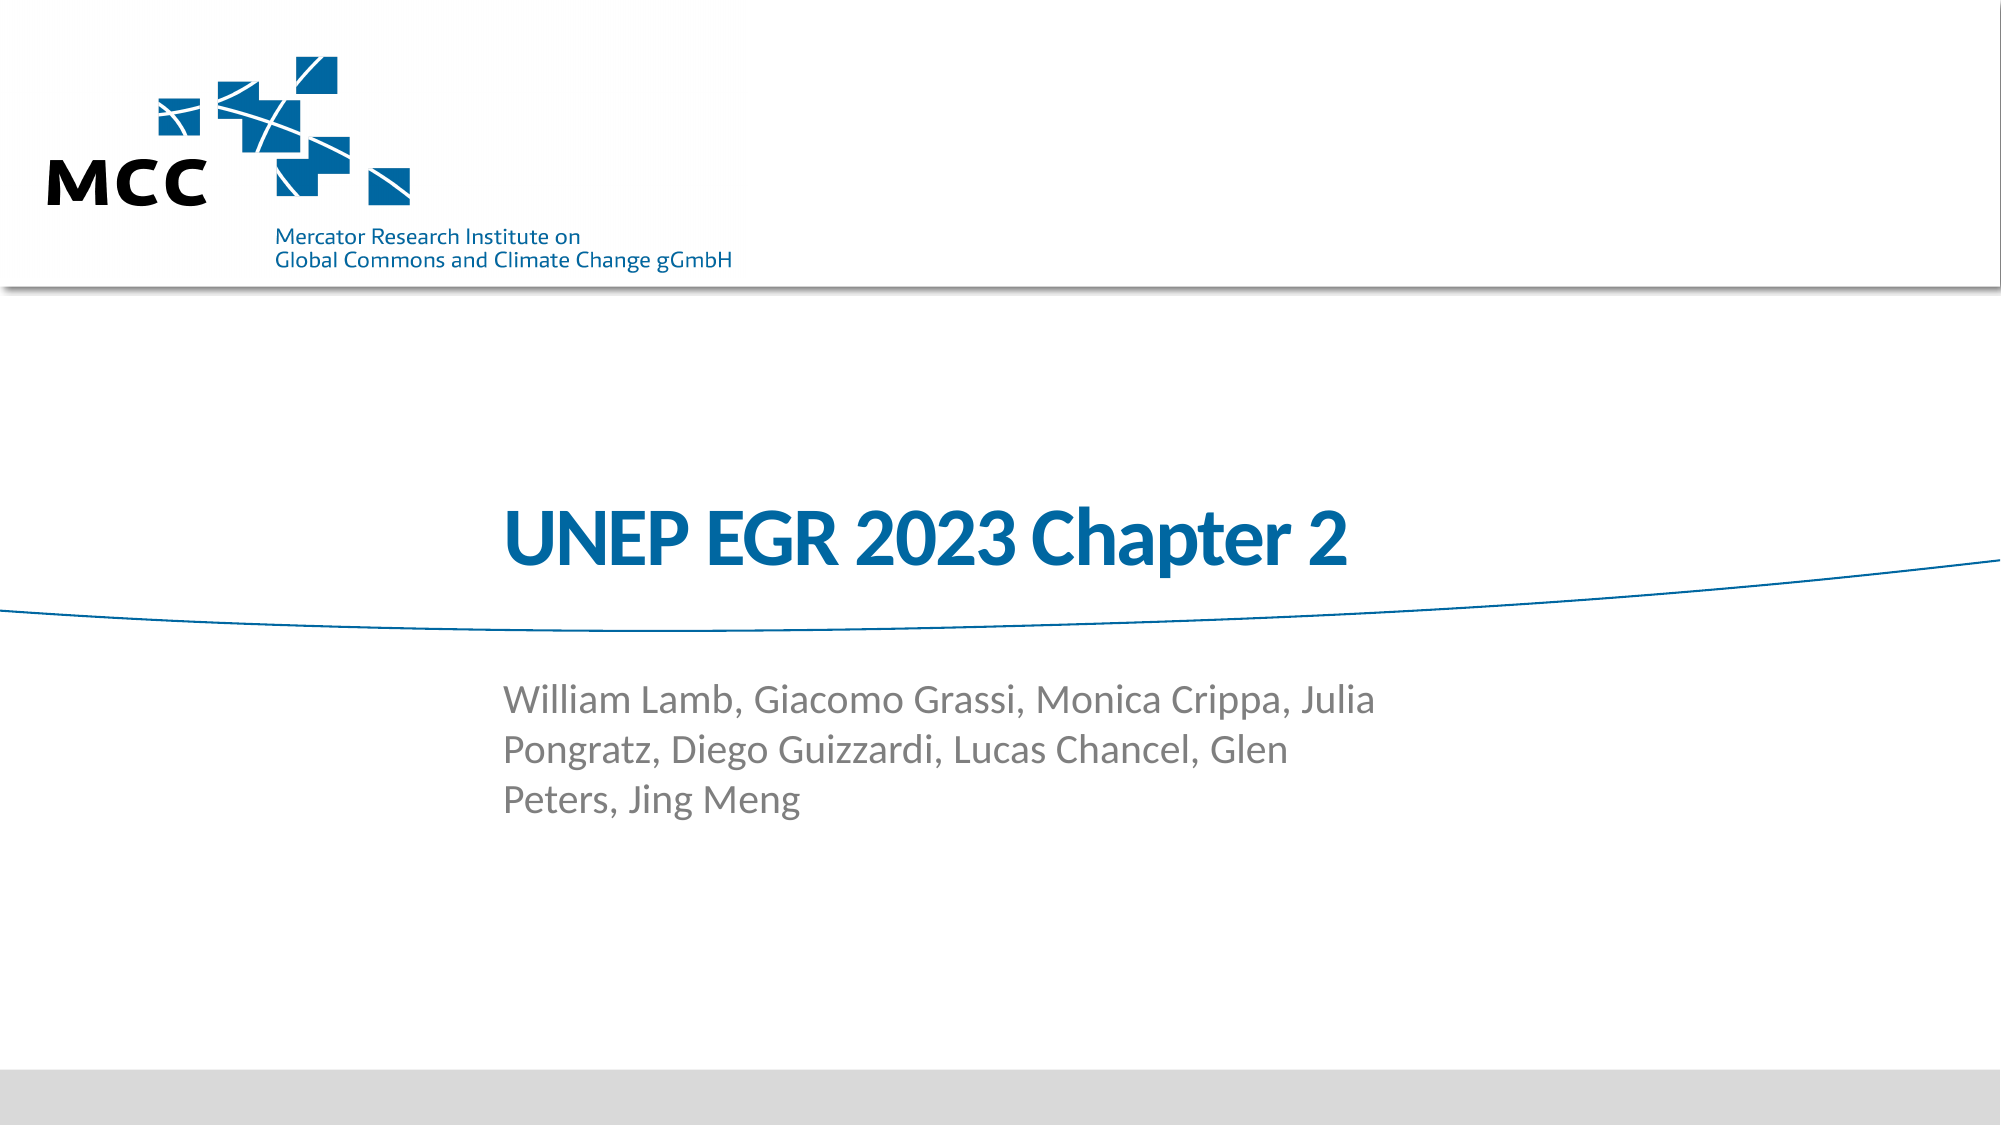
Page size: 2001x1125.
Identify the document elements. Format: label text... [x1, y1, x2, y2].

title UNEP EGR 2023 Chapter 2 [488, 336, 1675, 590]
picture [0, 0, 748, 278]
subtitle William Lamb, Giacomo Grassi, Monica Crippa, Julia Pongratz, Diego Guizzardi, Lucas Chancel, Glen Peters, Jing Meng [488, 664, 1413, 952]
